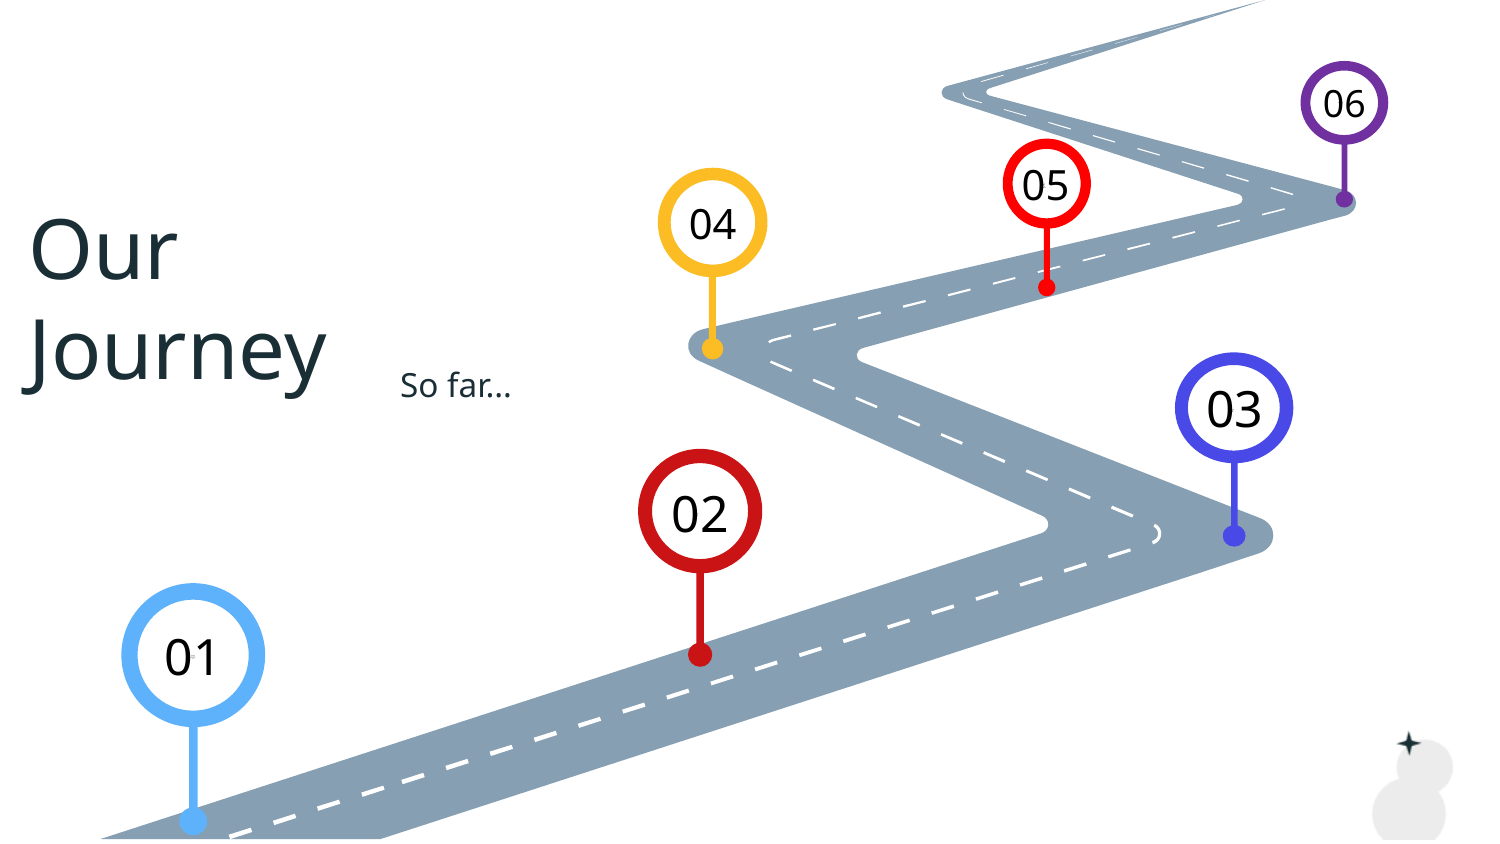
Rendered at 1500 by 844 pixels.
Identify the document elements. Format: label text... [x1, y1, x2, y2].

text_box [100, 0, 1361, 840]
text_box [995, 138, 1097, 297]
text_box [637, 448, 763, 668]
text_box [121, 582, 266, 836]
title Our Journey [13, 135, 95, 458]
picture [1341, 683, 1495, 840]
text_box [1174, 352, 1294, 547]
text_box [657, 167, 768, 360]
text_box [1300, 60, 1389, 208]
